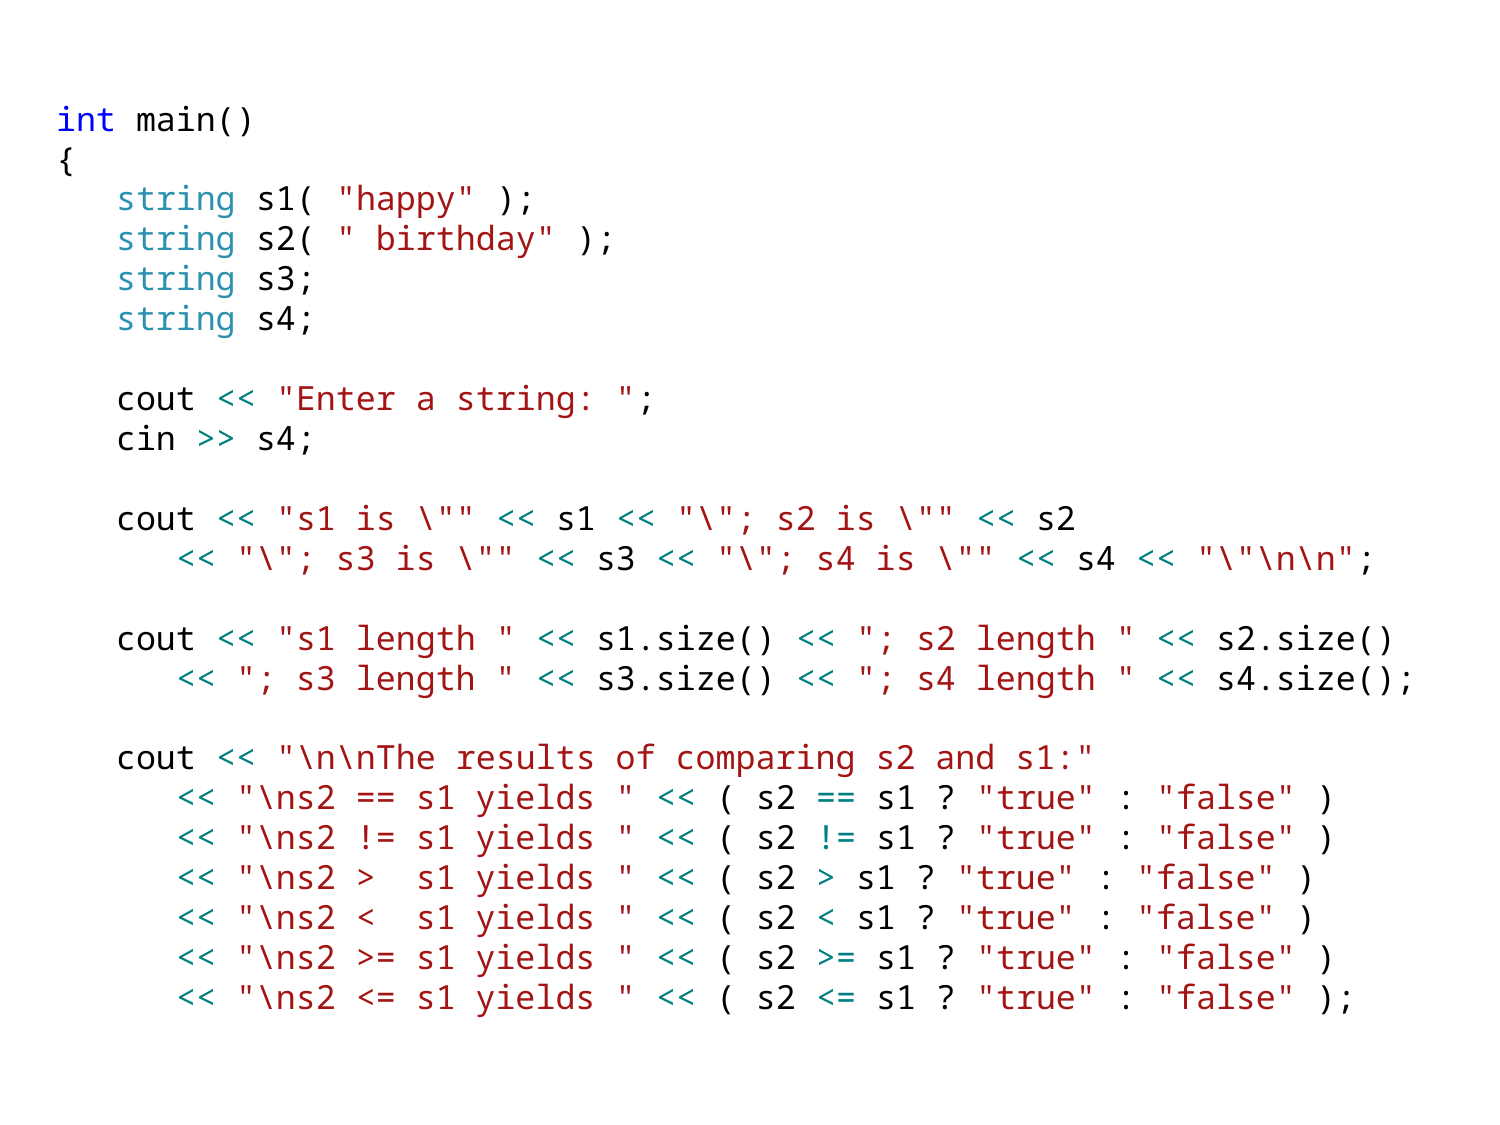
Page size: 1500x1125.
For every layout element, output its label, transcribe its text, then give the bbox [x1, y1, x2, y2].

list int main() { string s1( "happy" ); string s2( " birthday" ); string s3; string s4; cout << "Enter a string: "; cin >> s4; cout << "s1 is \"" << s1 << "\"; s2 is \"" << s2 << "\"; s3 is \"" << s3 << "\"; s4 is \"" << s4 << "\"\n\n"; cout << "s1 length " << s1.size() << "; s2 length " << s2.size() << "; s3 length " << s3.size() << "; s4 length " << s4.size(); cout << "\n\nThe results of comparing s2 and s1:" << "\ns2 == s1 yields " << ( s2 == s1 ? "true" : "false" ) << "\ns2 != s1 yields " << ( s2 != s1 ? "true" : "false" ) << "\ns2 > s1 yields " << ( s2 > s1 ? "true" : "false" ) << "\ns2 < s1 yields " << ( s2 < s1 ? "true" : "false" ) << "\ns2 >= s1 yields " << ( s2 >= s1 ? "true" : "false" ) << "\ns2 <= s1 yields " << ( s2 <= s1 ? "true" : "false" ); [41, 89, 1459, 1036]
